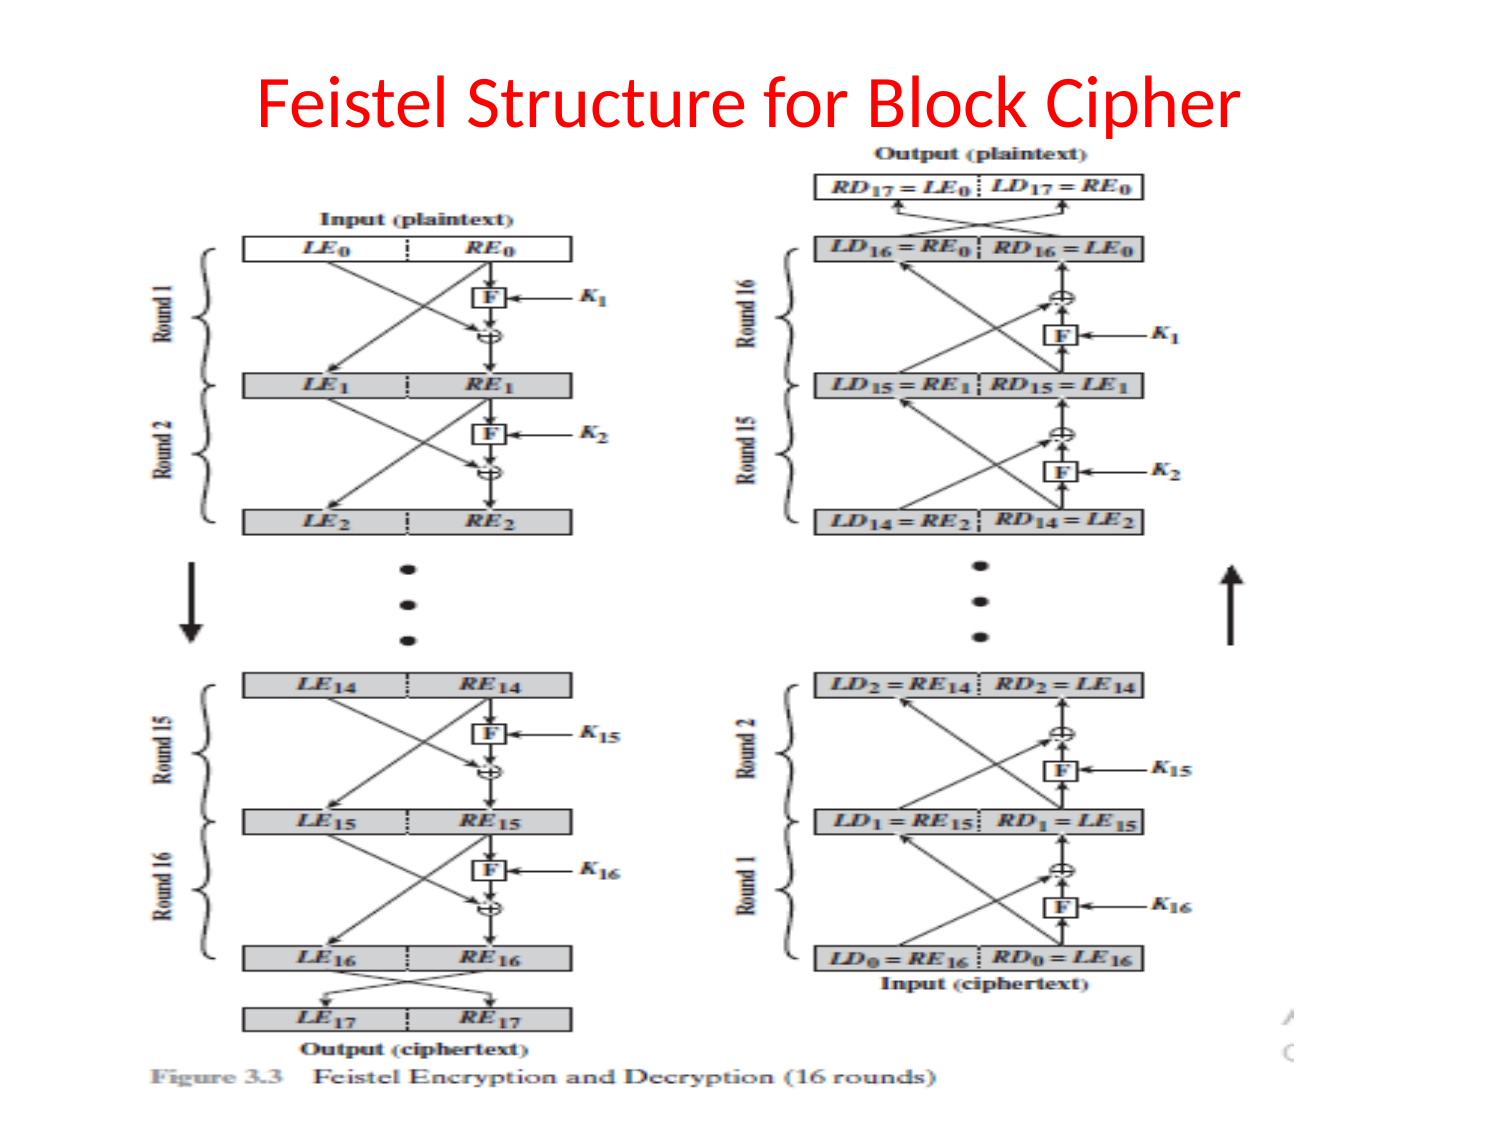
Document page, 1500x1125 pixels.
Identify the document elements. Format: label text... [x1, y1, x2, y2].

title Feistel Structure for Block Cipher [75, 45, 1425, 150]
picture [130, 144, 1294, 1098]
